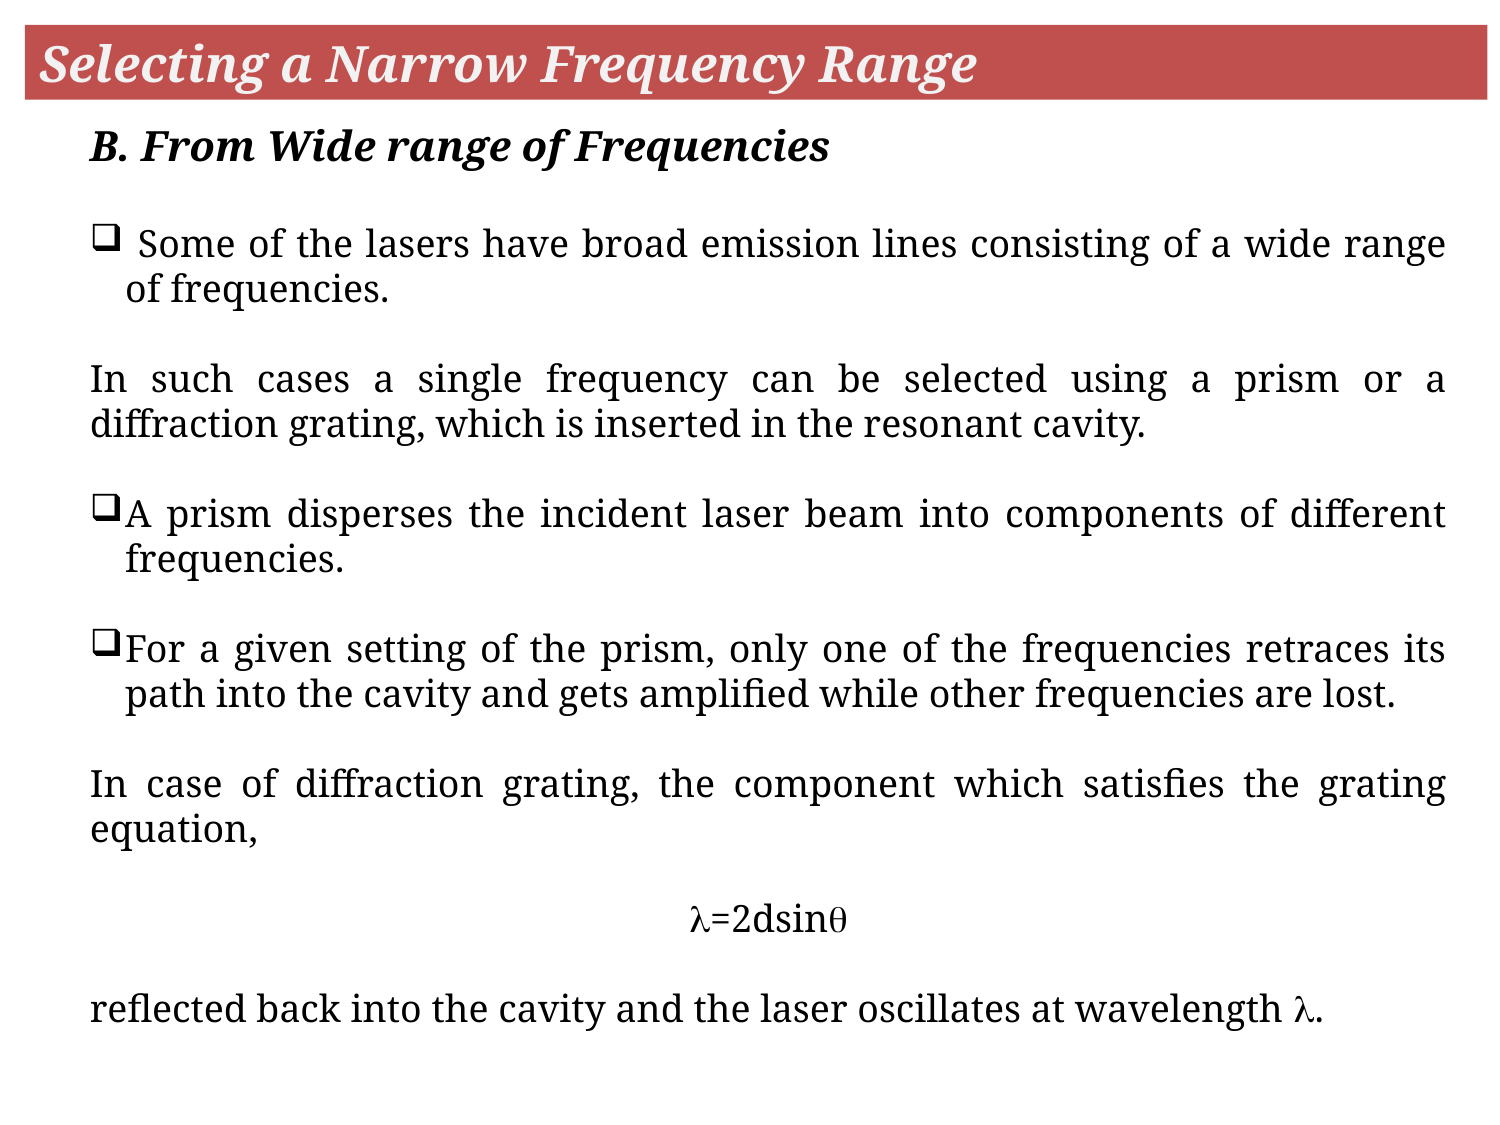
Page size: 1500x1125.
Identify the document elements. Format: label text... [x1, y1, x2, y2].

text_box B. From Wide range of Frequencies Some of the lasers have broad emission lines consisting of a wide range of frequencies. In such cases a single frequency can be selected using a prism or a diffraction grating, which is inserted in the resonant cavity. A prism disperses the incident laser beam into components of different frequencies. For a given setting of the prism, only one of the frequencies retraces its path into the cavity and gets amplified while other frequencies are lost. In case of diffraction grating, the component which satisfies the grating equation, =2dsin reflected back into the cavity and the laser oscillates at wavelength . [75, 112, 1463, 1083]
text_box Selecting a Narrow Frequency Range [24, 24, 1488, 100]
